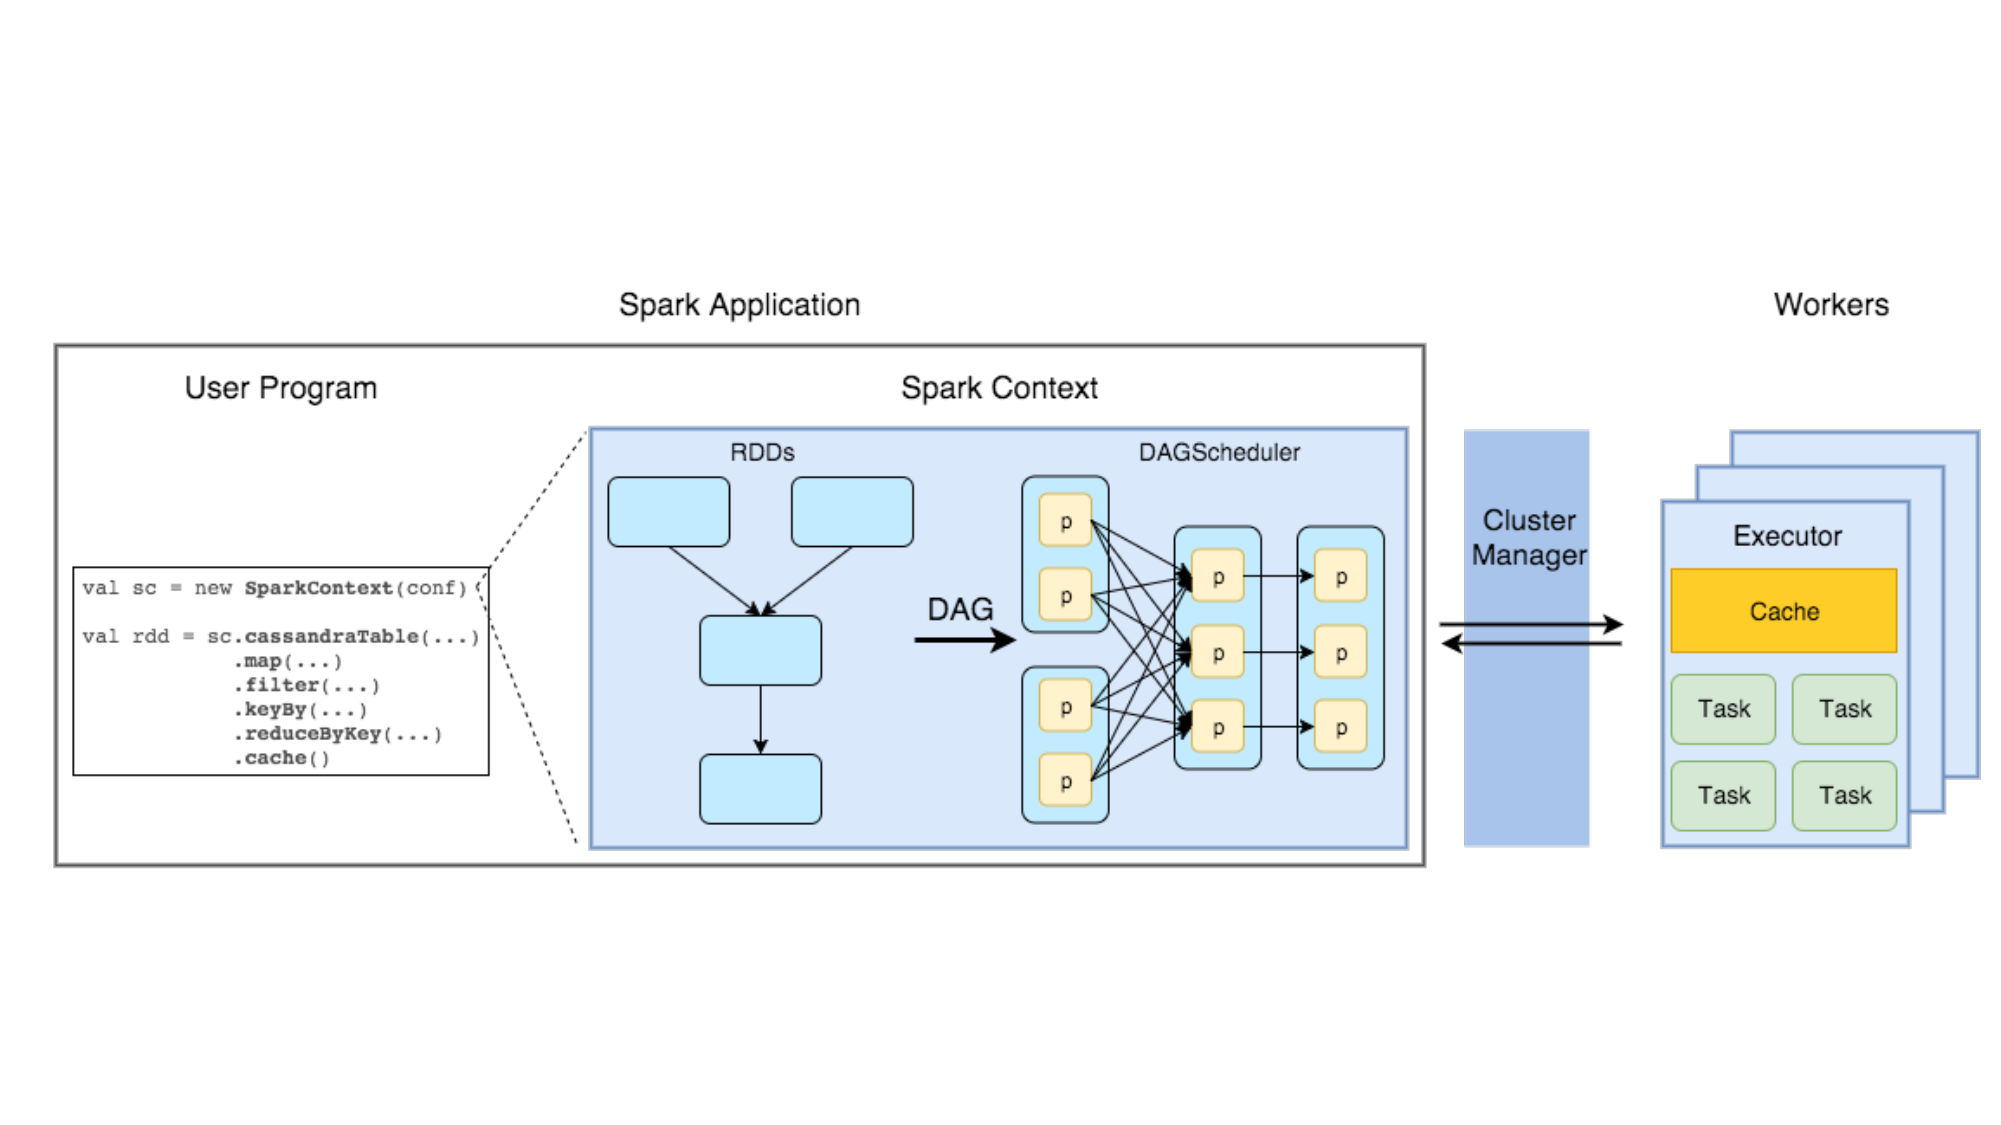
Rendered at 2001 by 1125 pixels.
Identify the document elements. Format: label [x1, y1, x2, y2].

picture [52, 274, 1981, 870]
